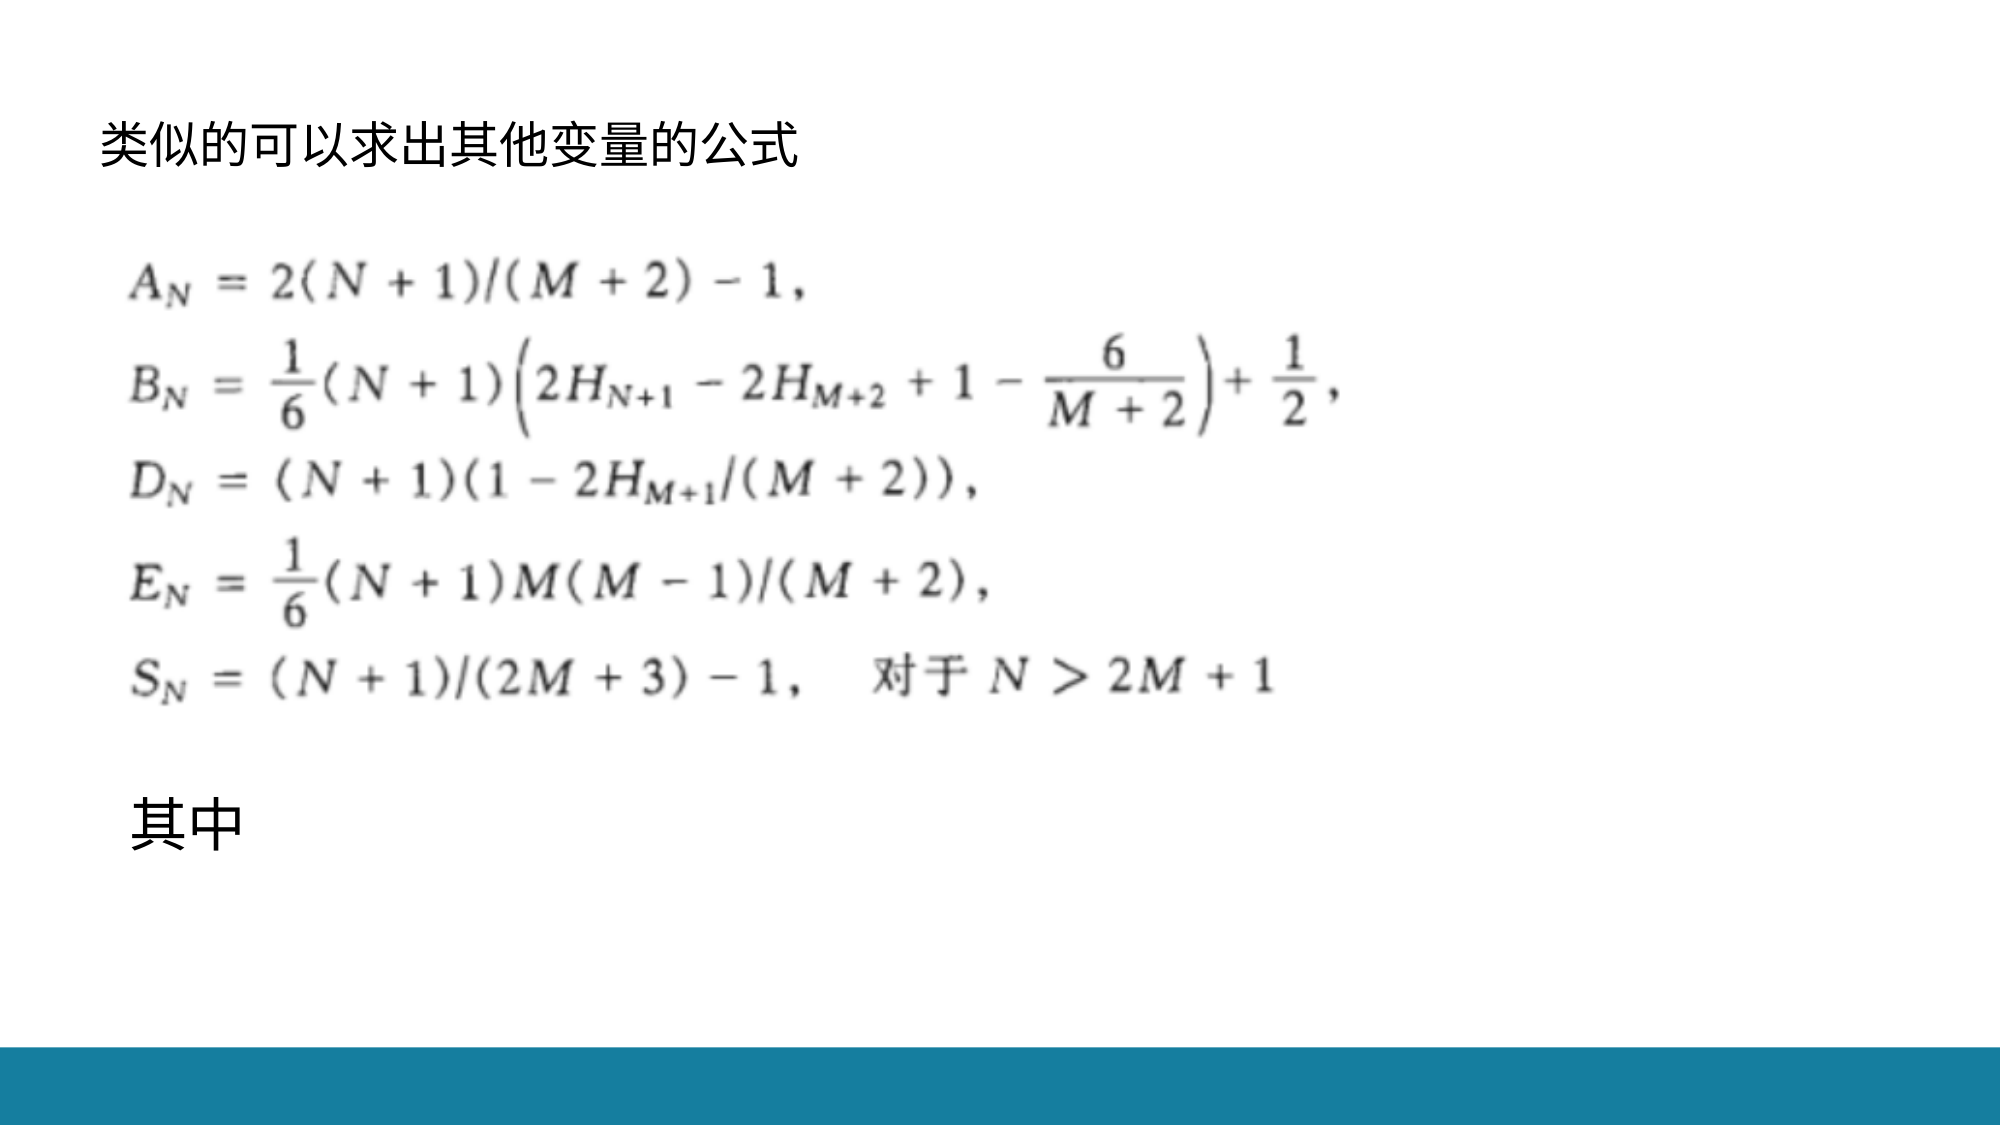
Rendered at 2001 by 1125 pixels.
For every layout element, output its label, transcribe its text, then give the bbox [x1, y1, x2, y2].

picture [62, 247, 1522, 716]
text_box [0, 1046, 2000, 1125]
text_box 类似的可以求出其他变量的公式 [85, 106, 818, 181]
